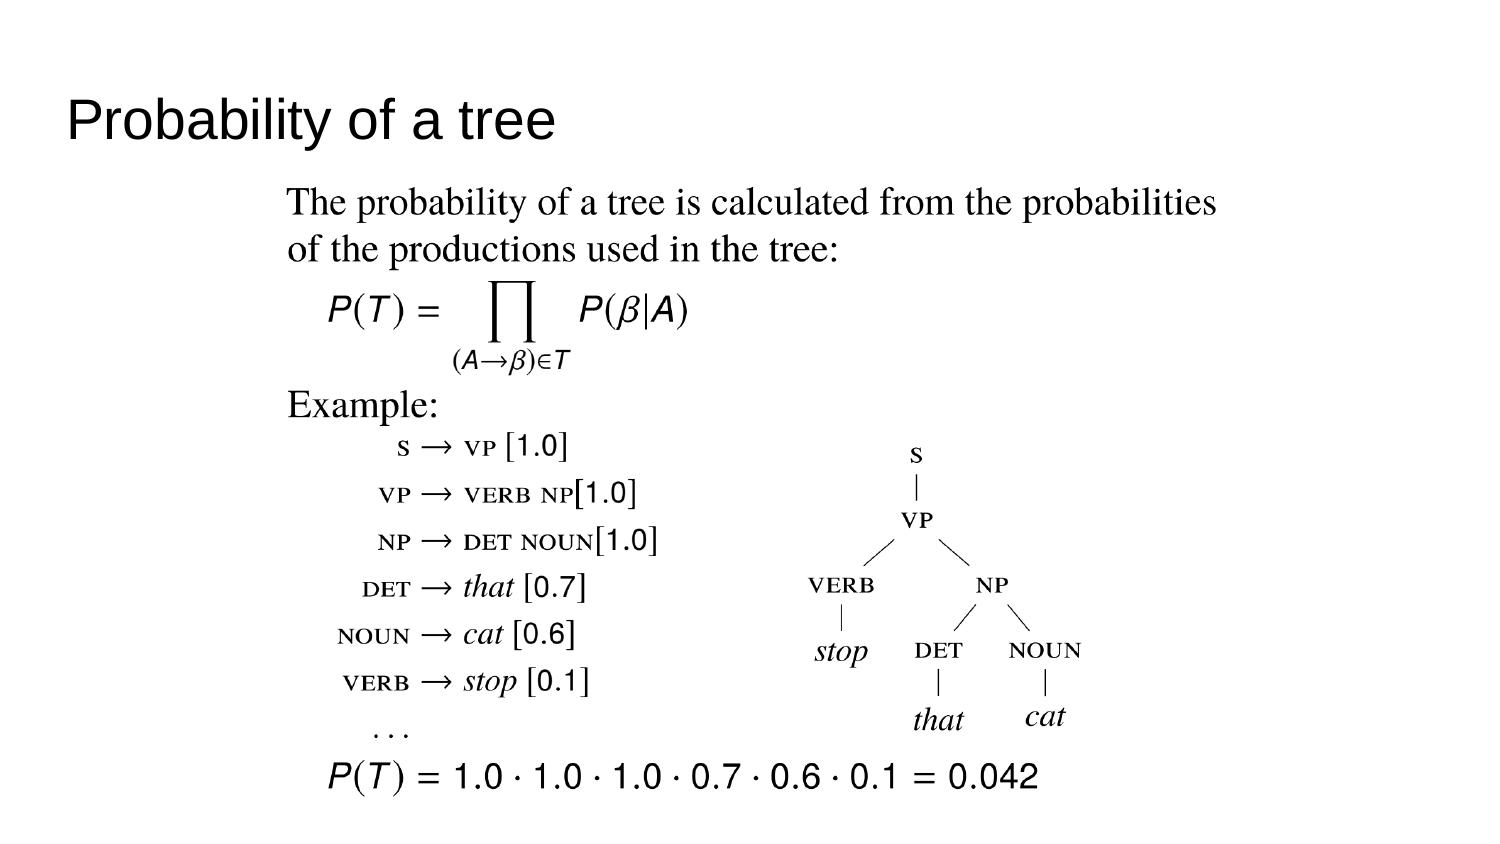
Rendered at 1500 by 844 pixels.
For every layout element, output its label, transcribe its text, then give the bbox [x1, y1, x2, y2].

picture [272, 175, 1227, 803]
title Probability of a tree [51, 72, 1449, 167]
